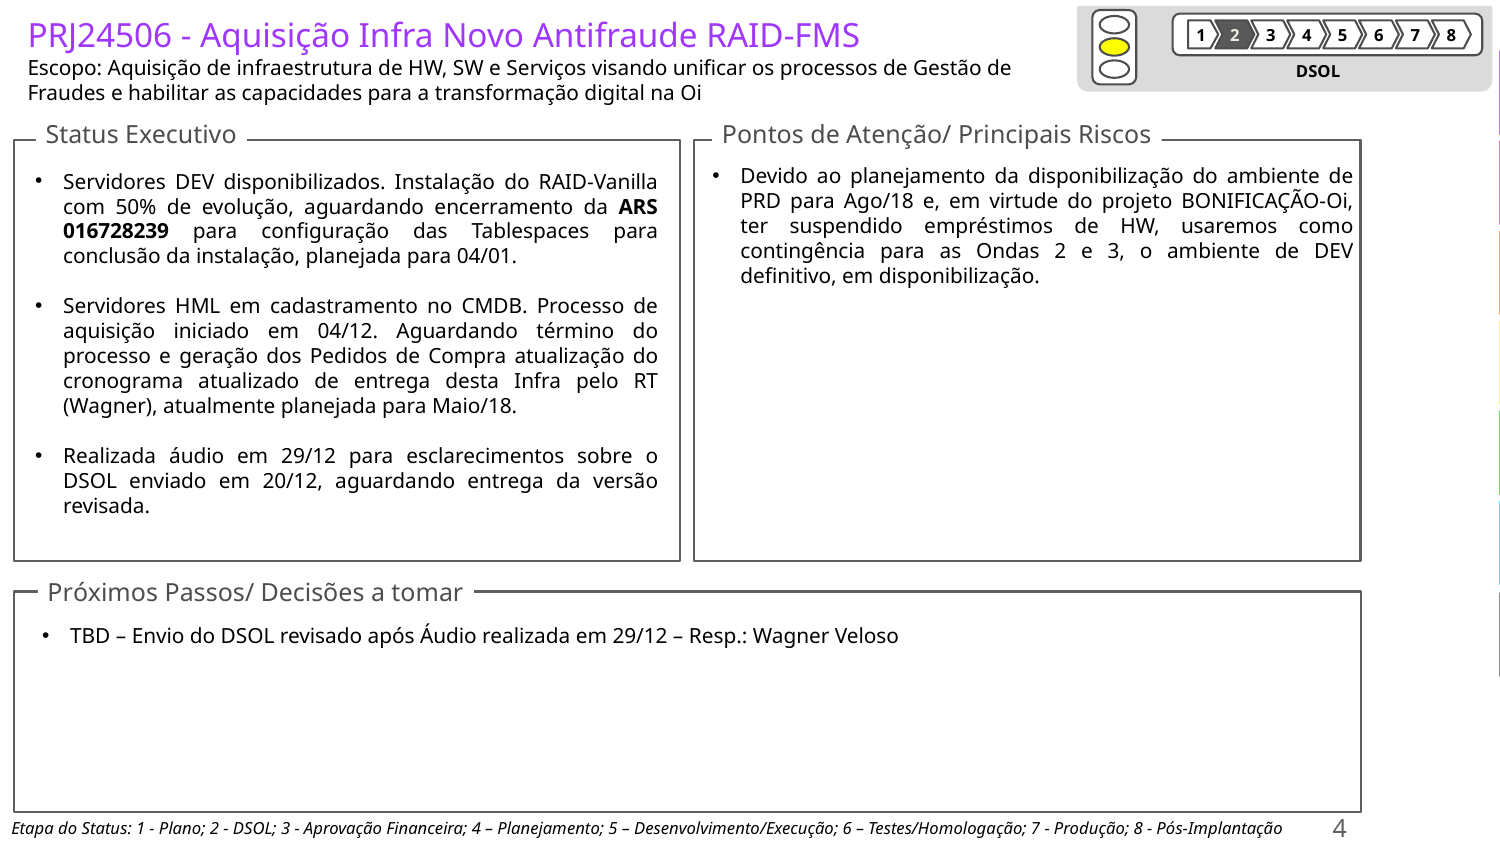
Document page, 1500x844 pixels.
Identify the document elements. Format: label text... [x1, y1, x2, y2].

text_box TBD – Envio do DSOL revisado após Áudio realizada em 29/12 – Resp.: Wagner Veloso [27, 615, 1360, 755]
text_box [1172, 13, 1483, 56]
text_box [1076, 5, 1493, 92]
text_box Etapa do Status: 1 - Plano; 2 - DSOL; 3 - Aprovação Financeira; 4 – Planejamento; 5 – Desenvolvimento/Execução; 6 – Testes/Homologação; 7 - Produção; 8 - Pós-Implantação [0, 816, 1361, 844]
text_box Pontos de Atenção/ Principais Riscos [712, 114, 1162, 153]
text_box [12, 138, 682, 563]
text_box [12, 589, 1363, 814]
title PRJ24506 - Aquisição Infra Novo Antifraude RAID-FMS Escopo: Aquisição de infraestrutura de HW, SW e Serviços visando unificar os processos de Gestão de Fraudes e habilitar as capacidades para a transformação digital na Oi [27, 14, 1064, 102]
text_box DSOL [1213, 64, 1423, 83]
text_box [692, 138, 1363, 563]
text_box Status Executivo [35, 114, 247, 153]
text_box Servidores DEV disponibilizados. Instalação do RAID-Vanilla com 50% de evolução, aguardando encerramento da ARS 016728239 para configuração das Tablespaces para conclusão da instalação, planejada para 04/01. Servidores HML em cadastramento no CMDB. Processo de aquisição iniciado em 04/12. Aguardando término do processo e geração dos Pedidos de Compra atualização do cronograma atualizado de entrega desta Infra pelo RT (Wagner), atualmente planejada para Maio/18. Realizada áudio em 29/12 para esclarecimentos sobre o DSOL enviado em 20/12, aguardando entrega da versão revisada. [20, 160, 673, 526]
text_box Próximos Passos/ Decisões a tomar [37, 572, 474, 610]
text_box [1076, 25, 1152, 70]
